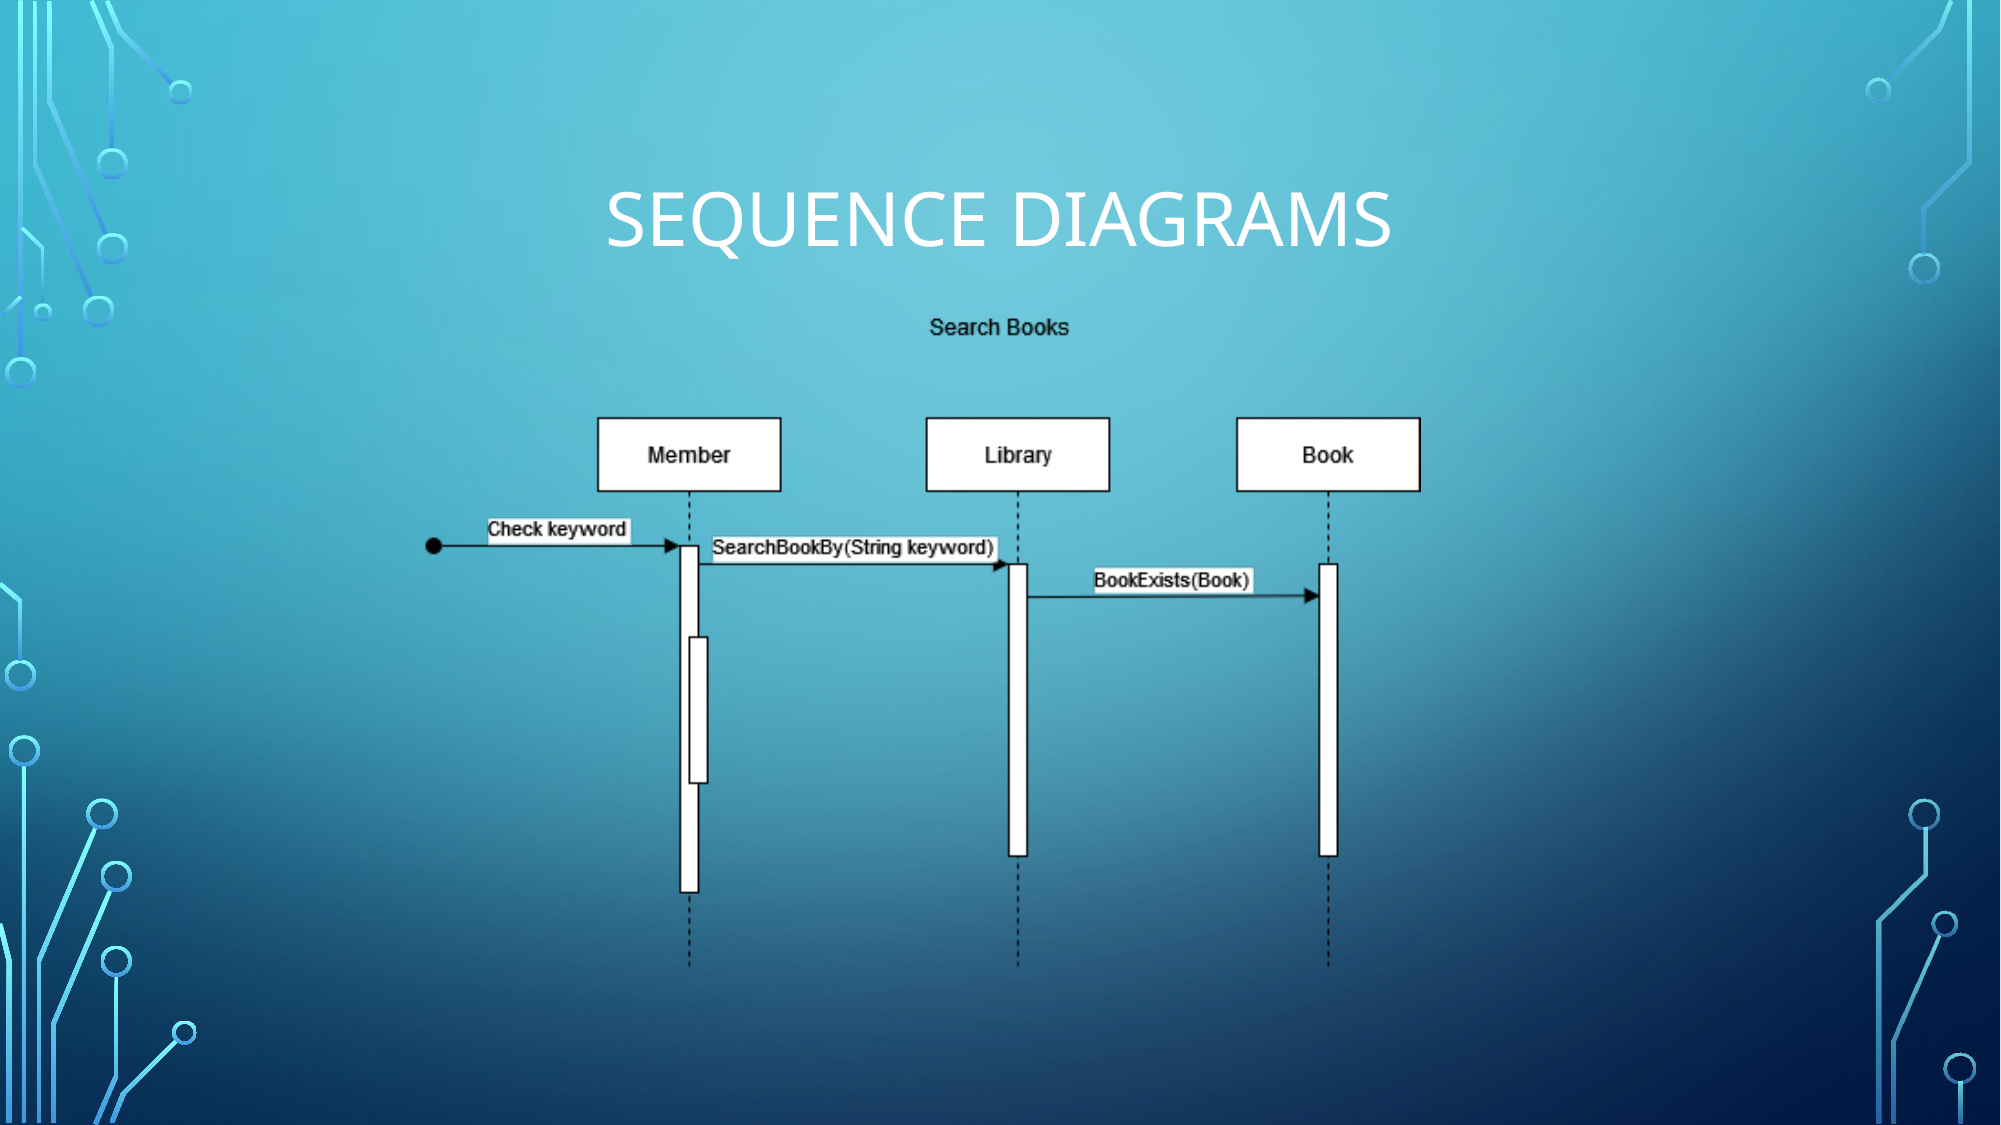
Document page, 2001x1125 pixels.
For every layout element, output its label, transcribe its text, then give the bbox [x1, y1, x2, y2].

title Sequence diagrams [187, 101, 1813, 344]
picture [414, 298, 1421, 968]
